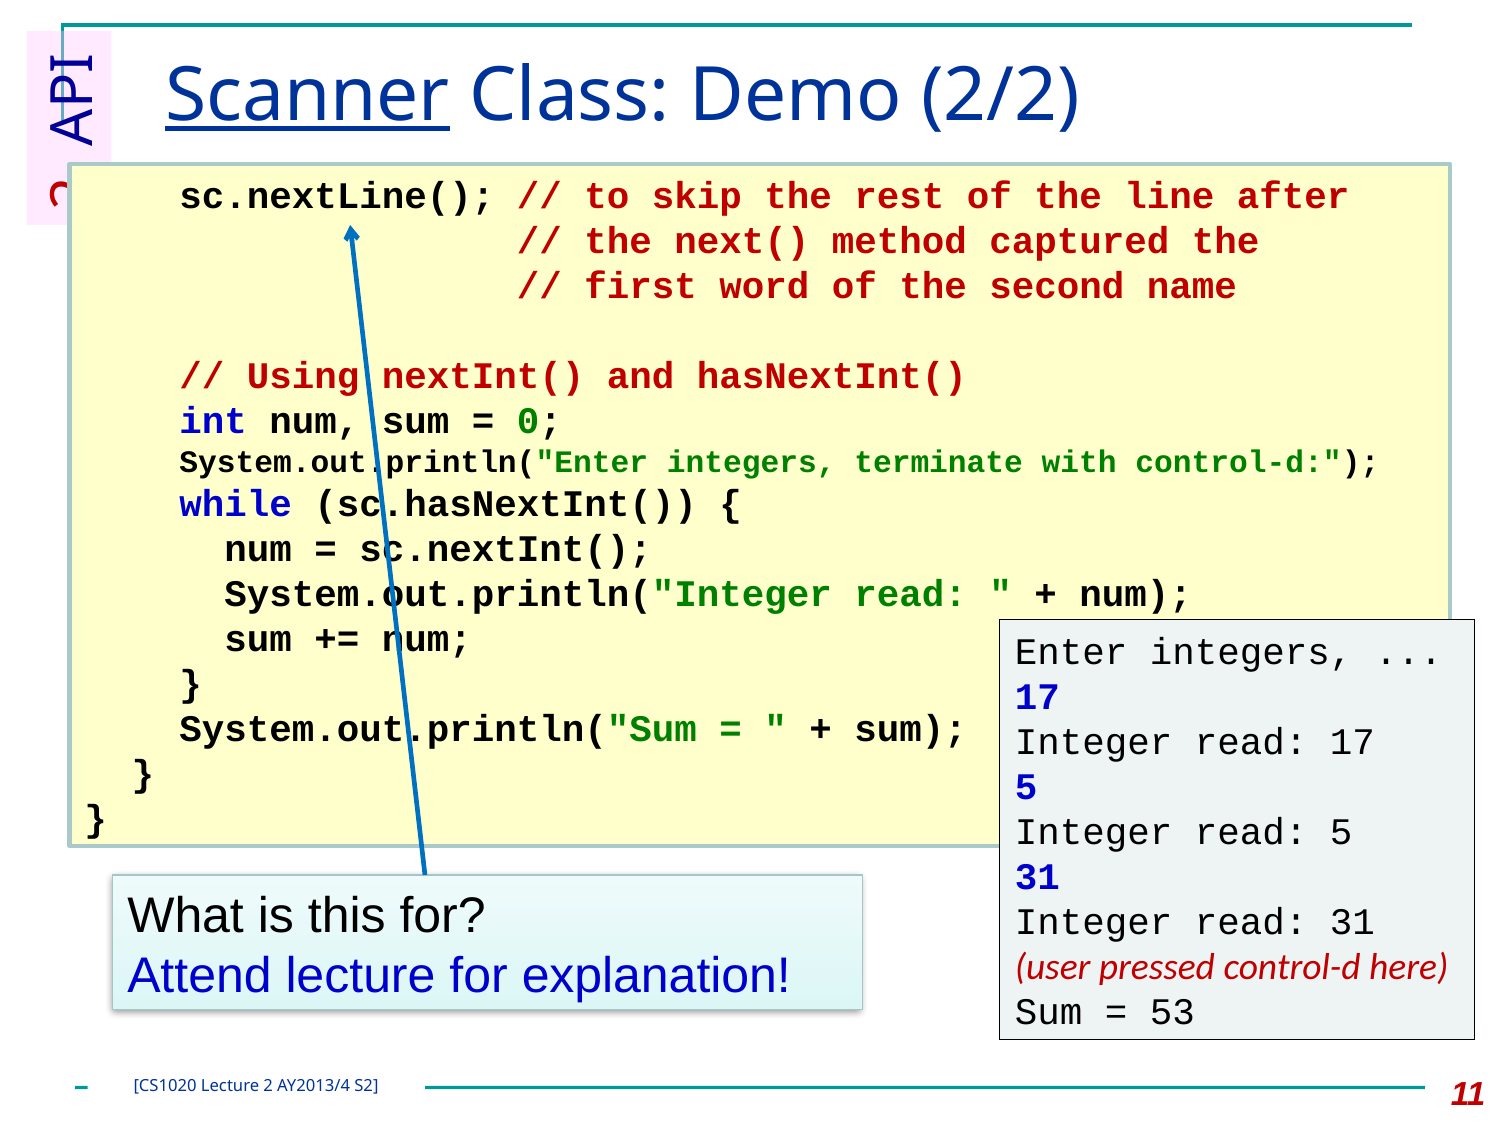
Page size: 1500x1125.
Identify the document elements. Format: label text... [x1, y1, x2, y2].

text_box Enter integers, ... 17 Integer read: 17 5 Integer read: 5 31 Integer read: 31 (user pressed control-d here) Sum = 53 [999, 619, 1475, 1040]
footer [CS1020 Lecture 2 AY2013/4 S2] [87, 1074, 426, 1101]
slide_number 11 [1400, 1065, 1500, 1125]
text_box sc.nextLine(); // to skip the rest of the line after // the next() method captured the // first word of the second name // Using nextInt() and hasNextInt() int num, sum = 0; System.out.println("Enter integers, terminate with control-d:"); while (sc.hasNextInt()) { num = sc.nextInt(); System.out.println("Integer read: " + num); sum += num; } System.out.println("Sum = " + sum); } } [67, 162, 1452, 848]
text_box 2. API [26, 30, 112, 225]
title Scanner Class: Demo (2/2) [149, 37, 1426, 162]
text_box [112, 224, 863, 1012]
